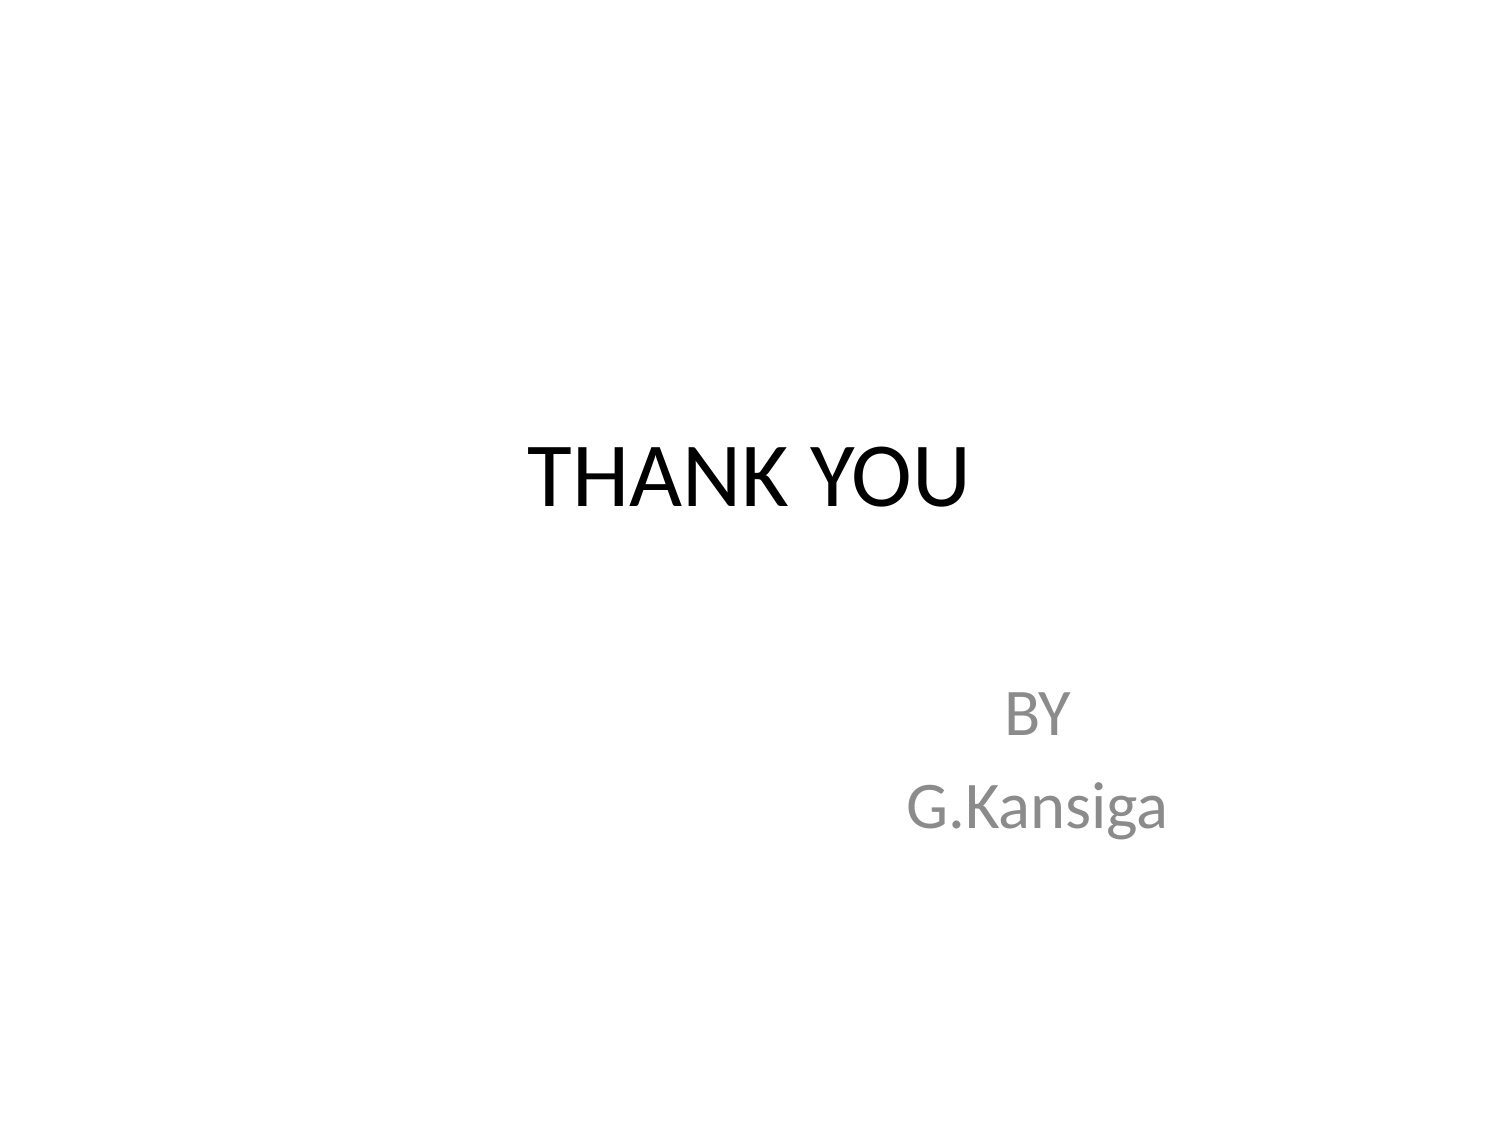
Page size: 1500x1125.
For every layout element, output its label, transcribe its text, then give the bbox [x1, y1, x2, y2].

title THANK YOU [112, 349, 1388, 591]
subtitle BY G.Kansiga [638, 660, 1437, 925]
